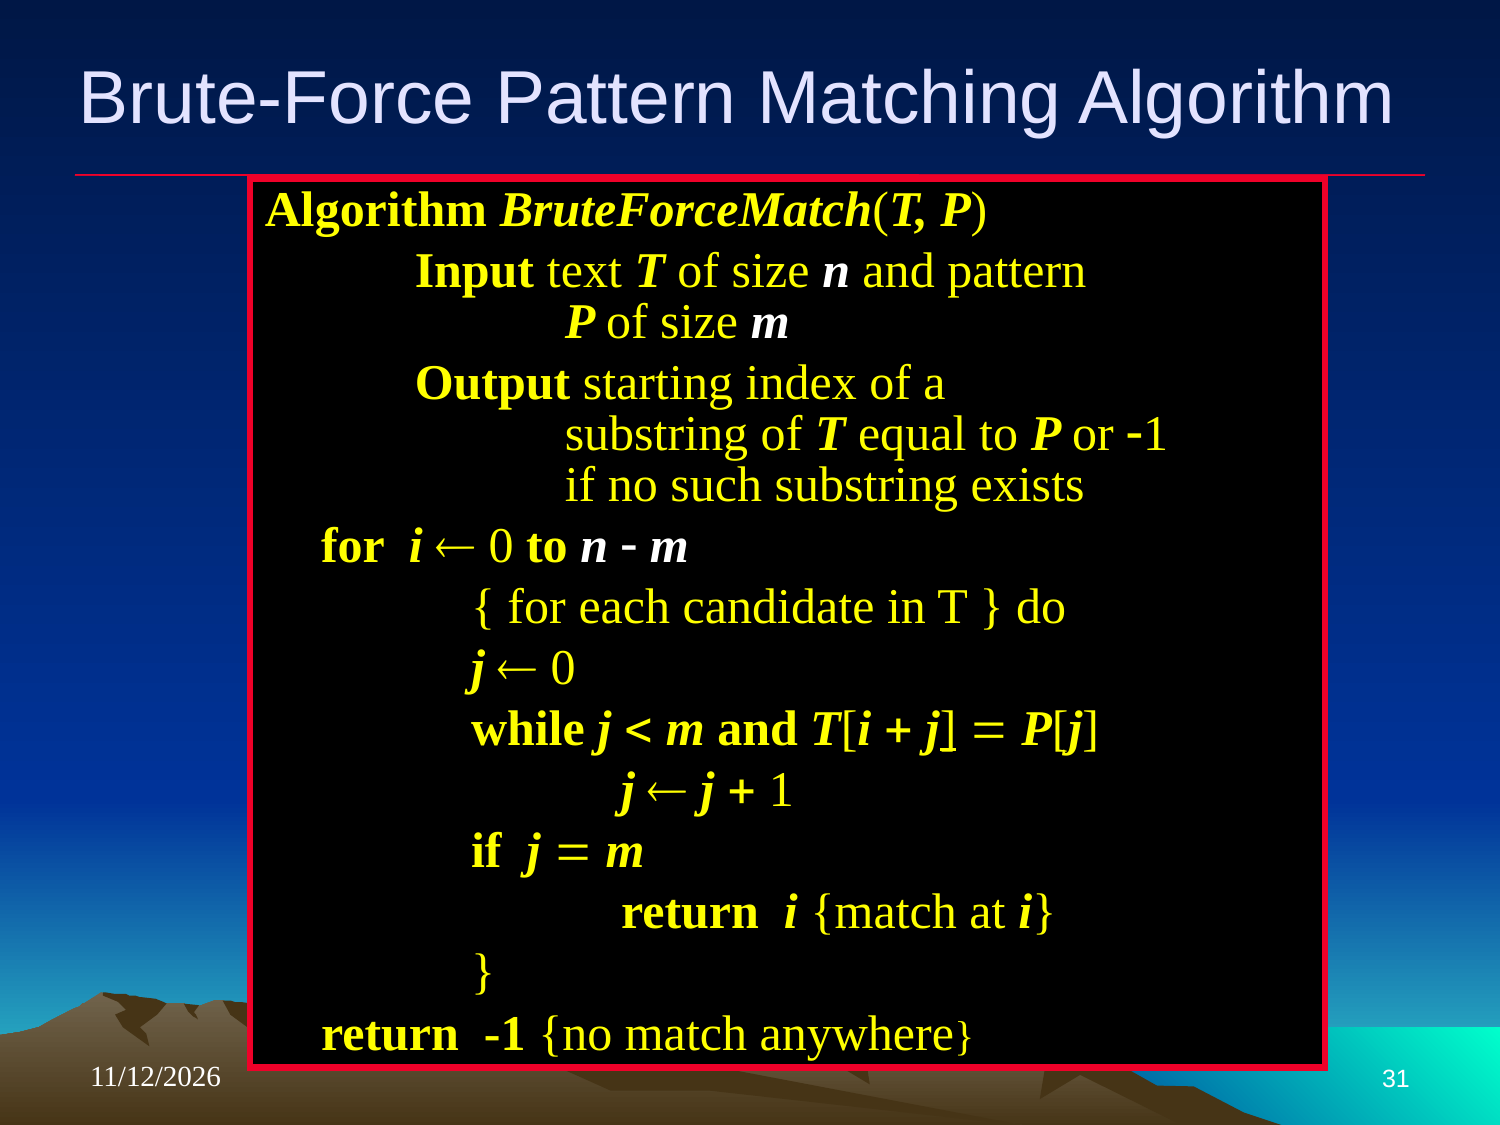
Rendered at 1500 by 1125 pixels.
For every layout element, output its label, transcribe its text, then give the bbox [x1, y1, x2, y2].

text_box Algorithm BruteForceMatch(T, P) Input text T of size n and pattern P of size m Output starting index of a substring of T equal to P or -1 if no such substring exists for i  0 to n - m { for each candidate in T } do j  0 while j < m and T[i + j] = P[j] j  j + 1 if j = m return i {match at i} } return -1 {no match anywhere} [249, 178, 1325, 1068]
title Brute-Force Pattern Matching Algorithm [24, 0, 1451, 188]
slide_number 31 [1074, 1024, 1426, 1101]
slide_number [74, 1024, 426, 1101]
